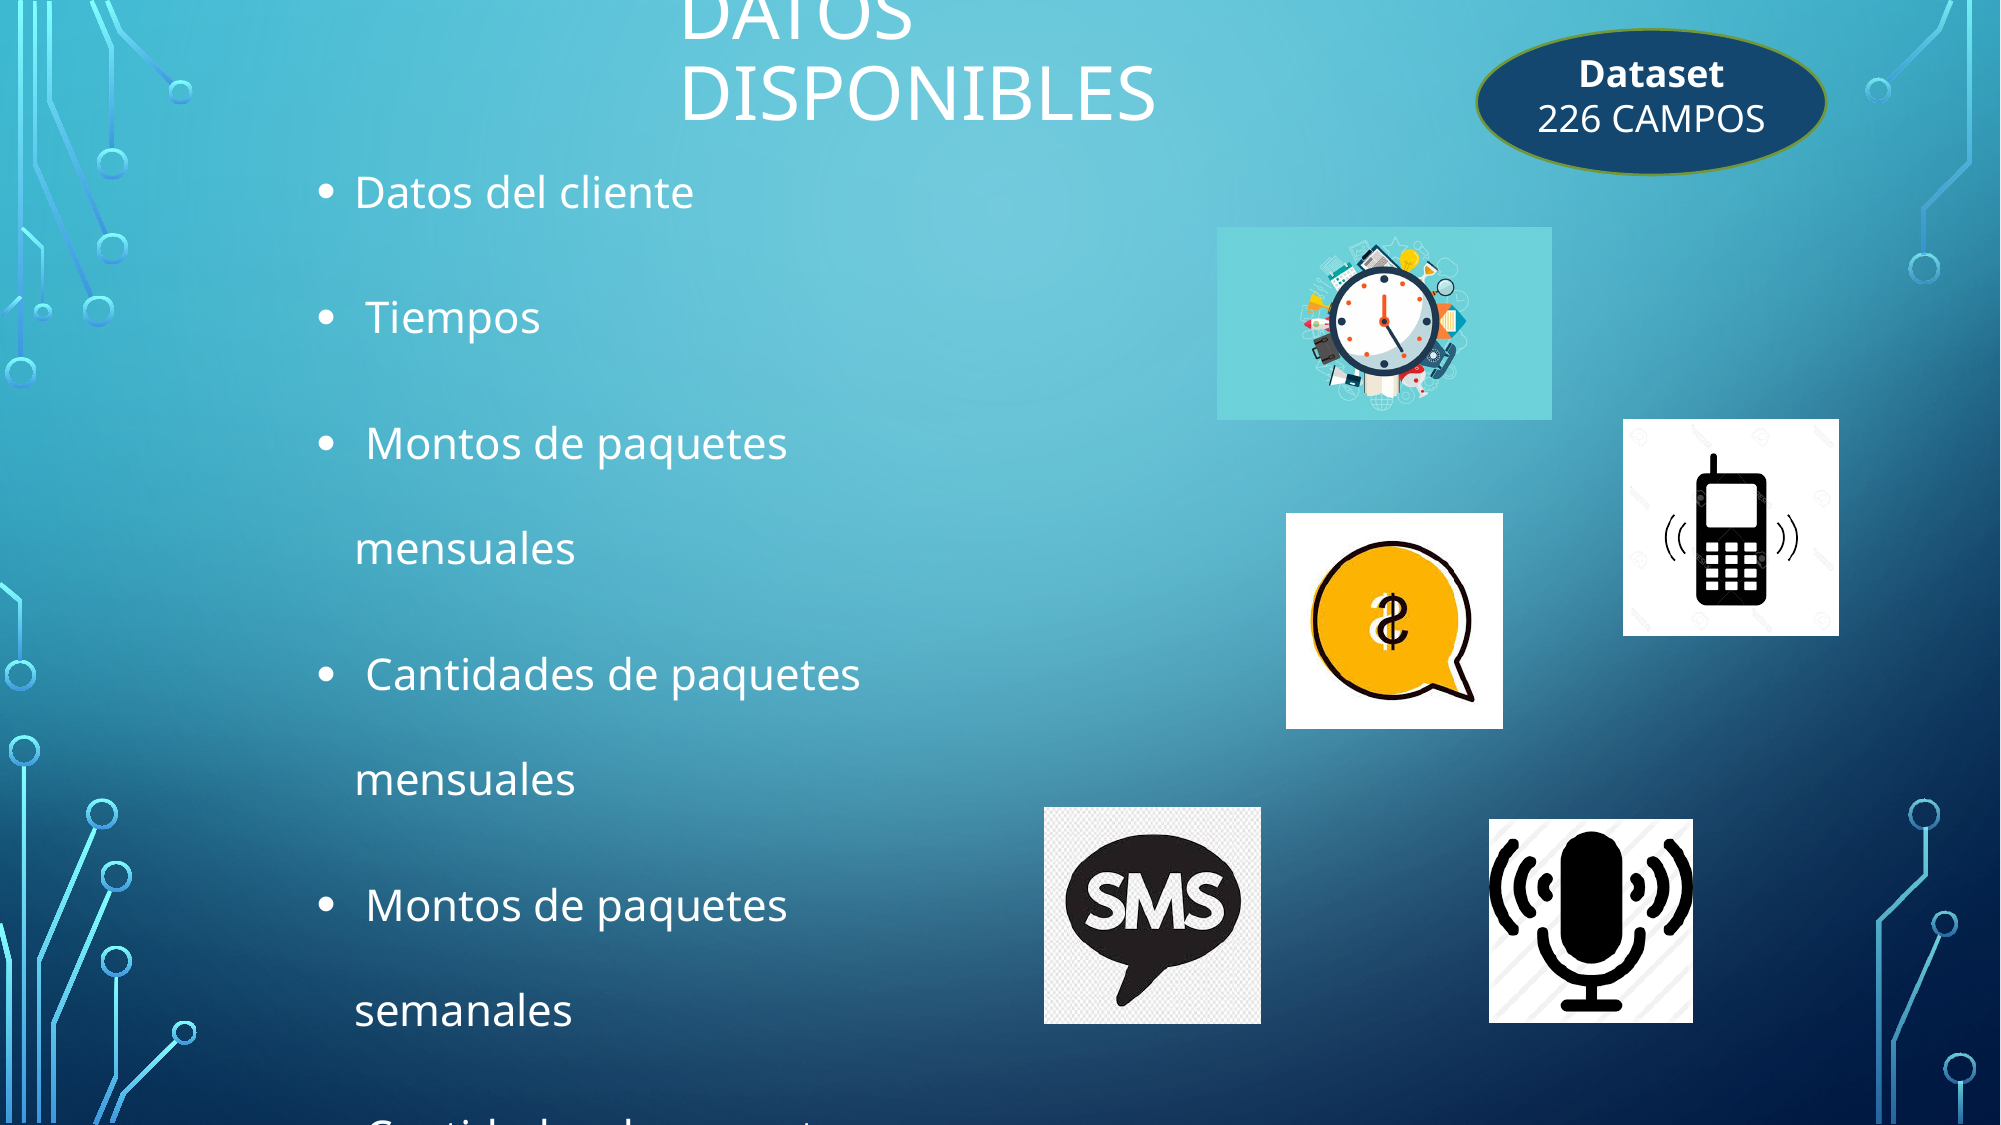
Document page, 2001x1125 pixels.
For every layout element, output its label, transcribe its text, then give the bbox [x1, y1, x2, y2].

picture [1217, 226, 1552, 420]
picture [1044, 806, 1261, 1024]
picture [1286, 512, 1503, 730]
list Datos del cliente Tiempos Montos de paquetes mensuales Cantidades de paquetes mensuales Montos de paquetes semanales Cantidades de paquetes semanales Tráfico de datos y de voz Otros [301, 104, 1007, 1095]
title Datos disponibles [663, 0, 1426, 125]
picture [1489, 819, 1693, 1024]
text_box [1548, 28, 1755, 42]
picture [1622, 419, 1840, 636]
text_box Dataset 226 CAMPOS [1463, 42, 1839, 148]
text_box [1512, 148, 1791, 177]
